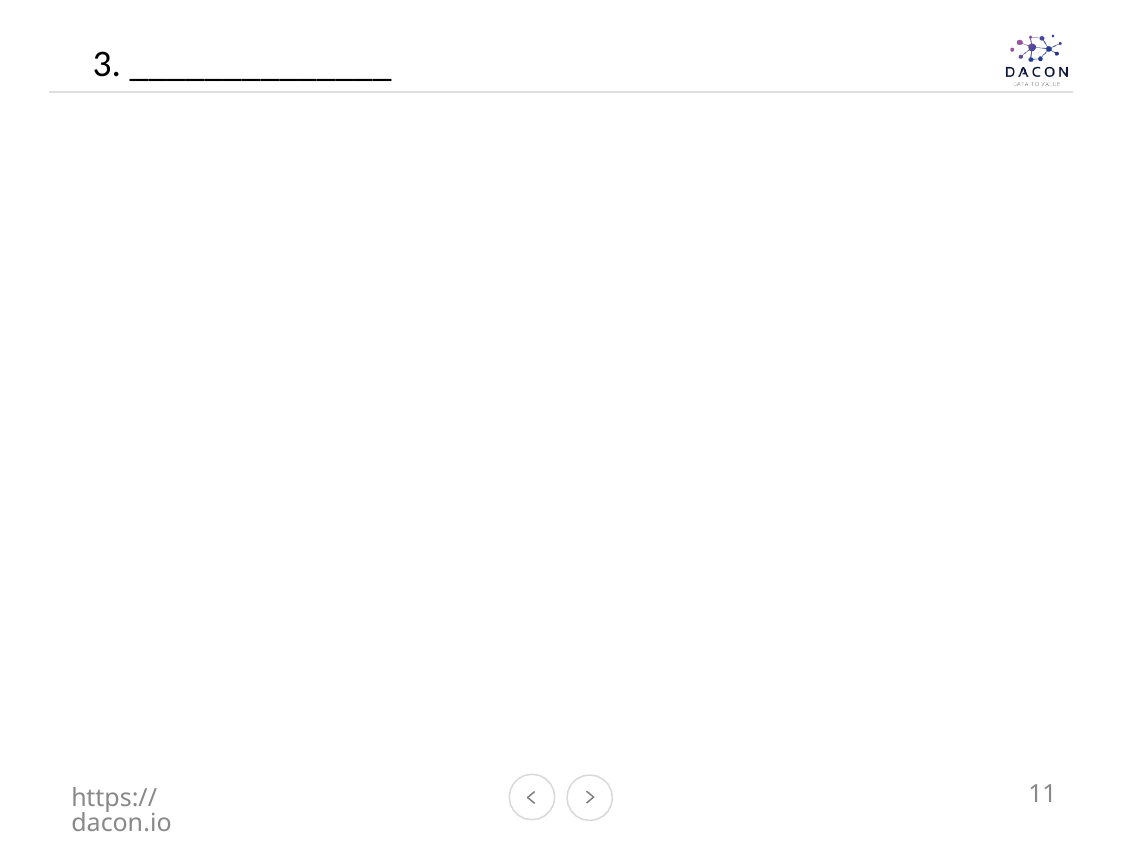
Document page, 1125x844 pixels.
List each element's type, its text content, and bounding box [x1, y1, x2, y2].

text_box 3. ______________ [77, 32, 513, 92]
slide_number 11 [1024, 785, 1058, 844]
picture [1004, 27, 1069, 93]
footer https://dacon.io [69, 785, 236, 844]
